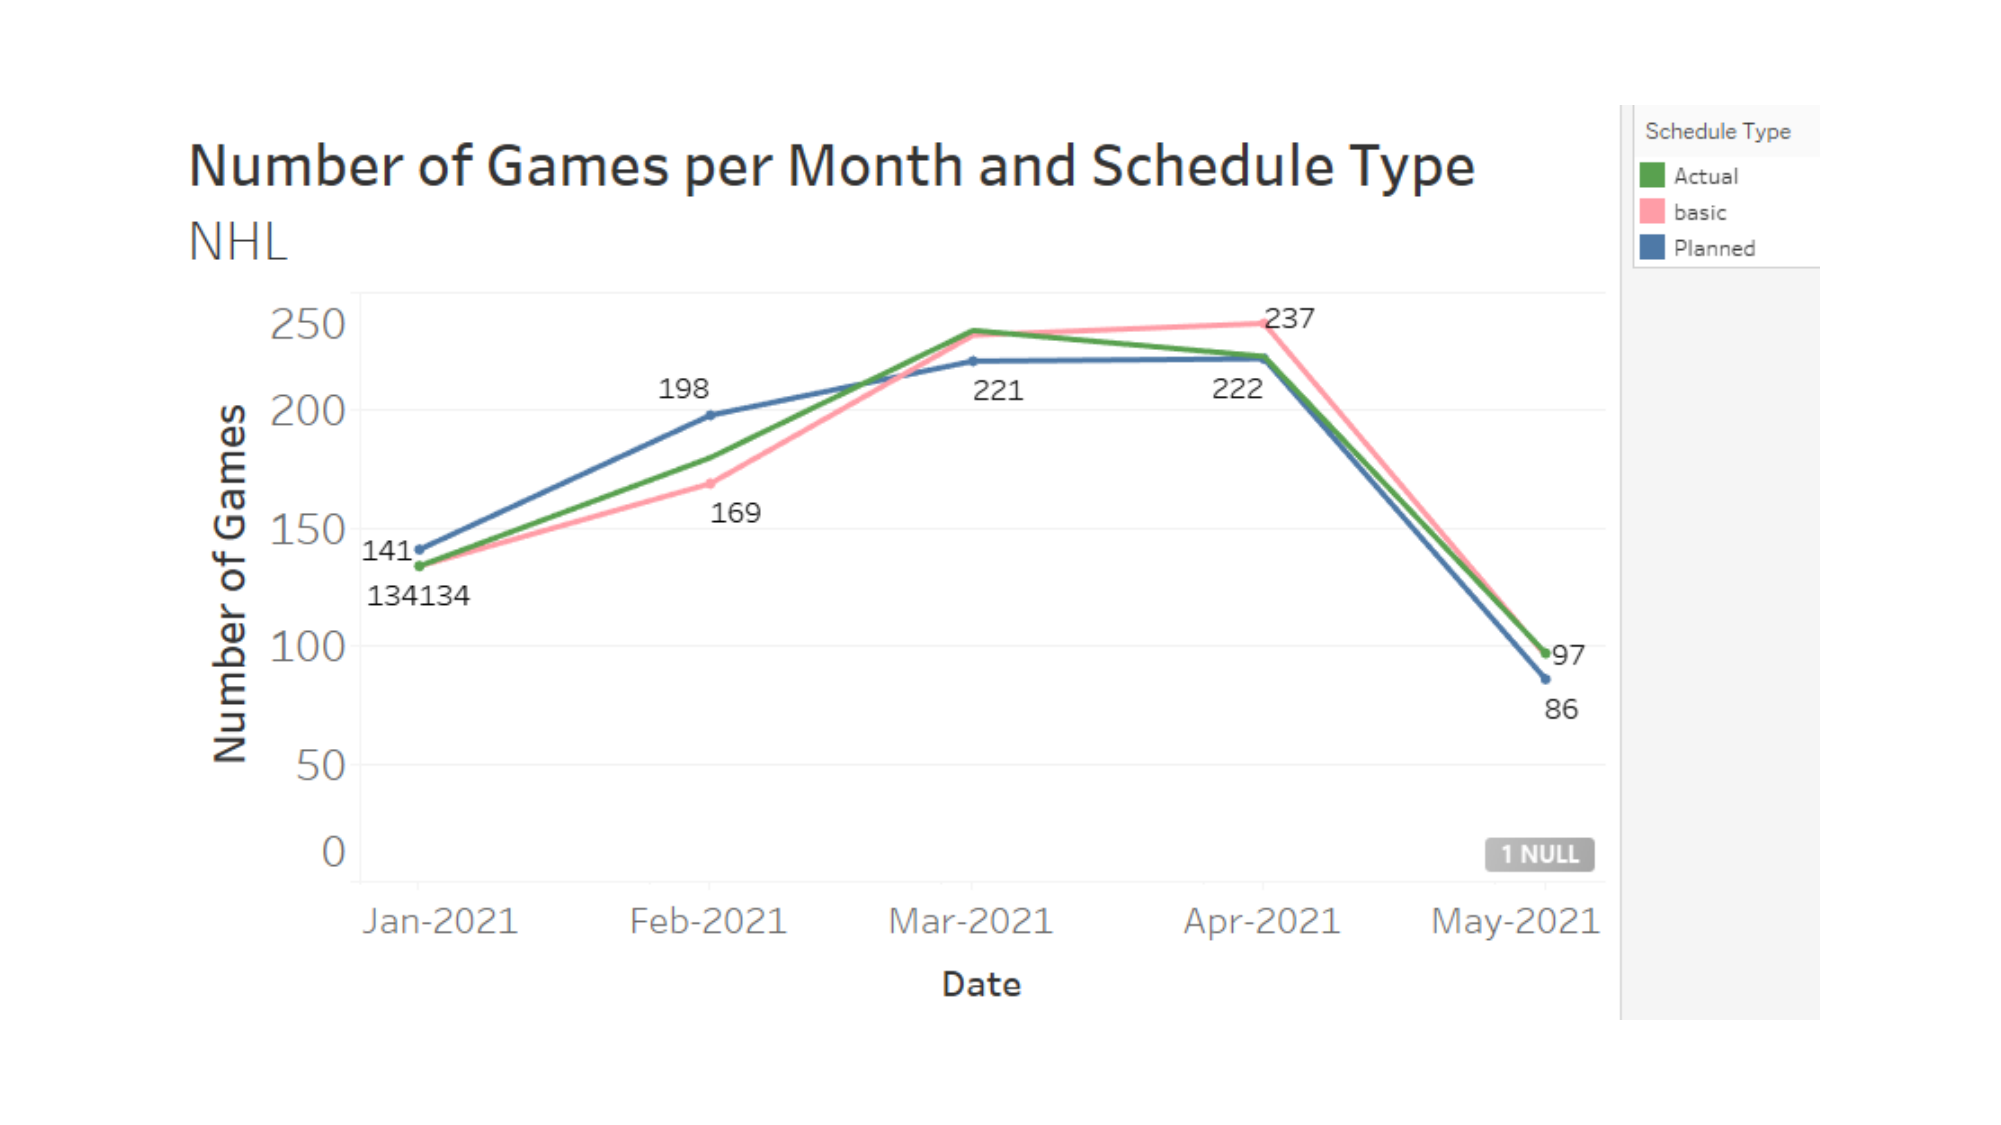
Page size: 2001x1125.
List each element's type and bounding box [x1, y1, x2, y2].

list [180, 105, 1820, 1020]
